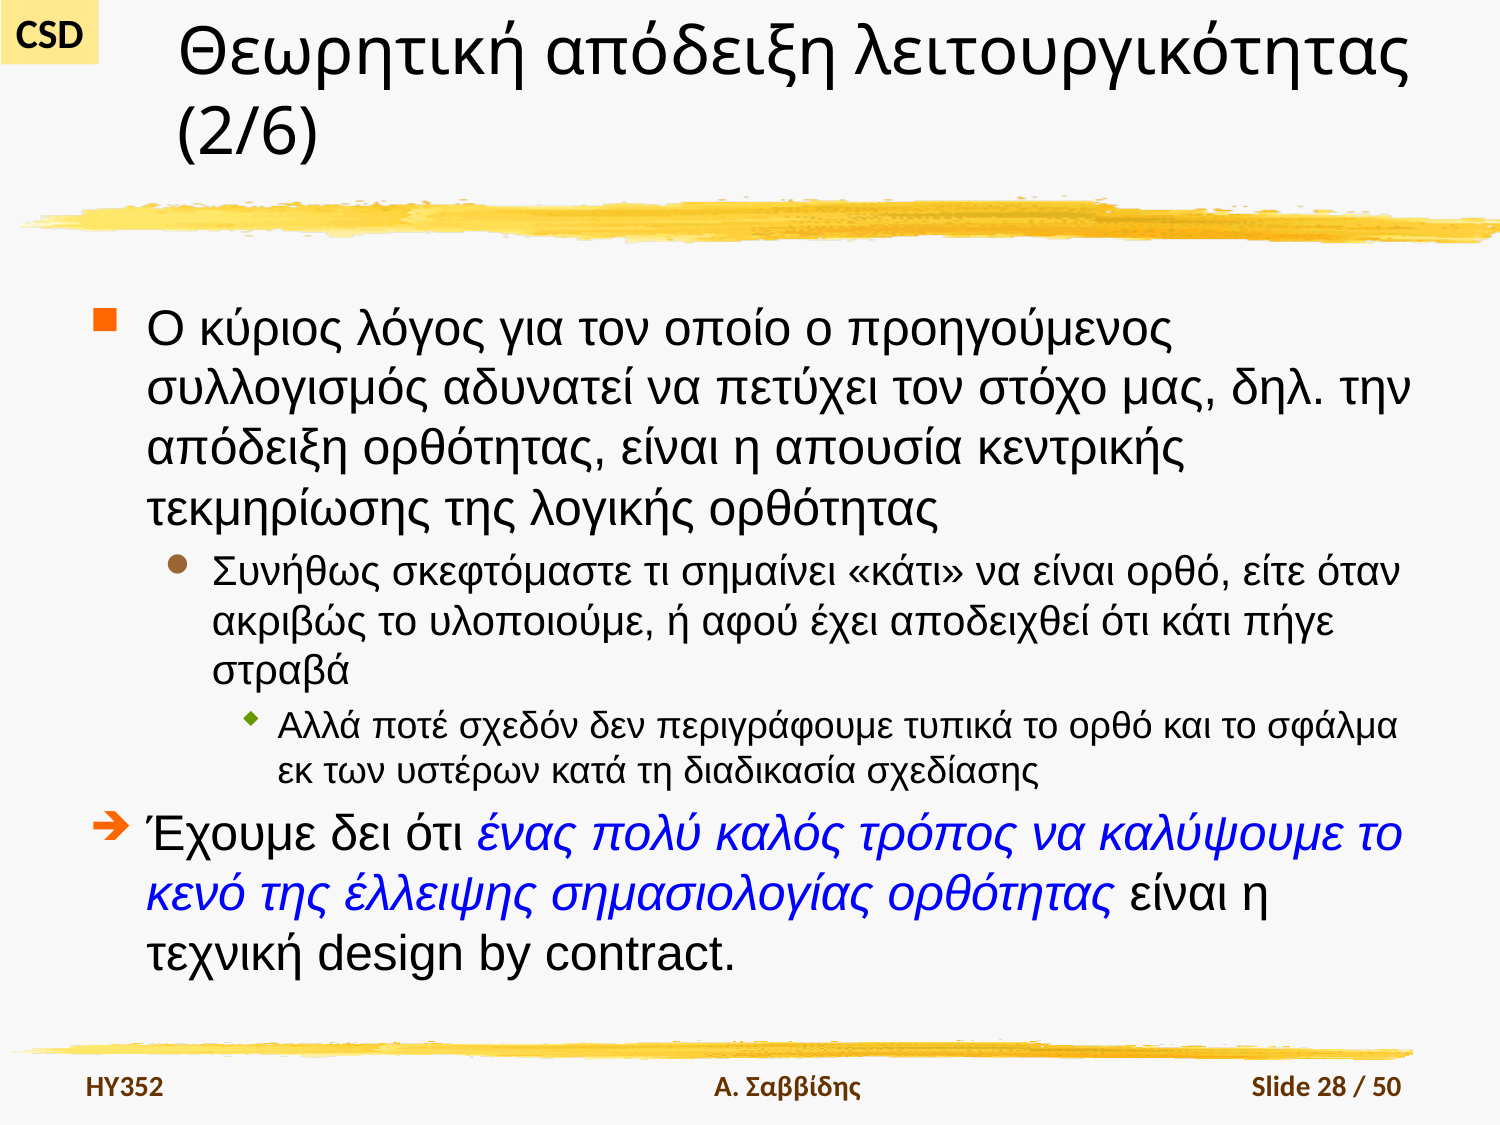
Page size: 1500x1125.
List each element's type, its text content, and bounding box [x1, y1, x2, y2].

slide_number HY352 [70, 1034, 400, 1110]
slide_number Slide 28 / 50 [1104, 1034, 1417, 1110]
title Θεωρητική απόδειξη λειτουργικότητας (2/6) [162, 24, 1500, 175]
picture [11, 1037, 70, 1064]
footer Α. Σαββίδης [549, 1034, 1025, 1110]
picture [1025, 1037, 1104, 1064]
list Ο κύριος λόγος για τον οποίο ο προηγούμενος συλλογισμός αδυνατεί να πετύχει τον στόχο μας, δηλ. την απόδειξη ορθότητας, είναι η απουσία κεντρικής τεκμηρίωσης της λογικής ορθότητας Συνήθως σκεφτόμαστε τι σημαίνει «κάτι» να είναι ορθό, είτε όταν ακριβώς το υλοποιούμε, ή αφού έχει αποδειχθεί ότι κάτι πήγε στραβά Αλλά ποτέ σχεδόν δεν περιγράφουμε τυπικά το ορθό και το σφάλμα εκ των υστέρων κατά τη διαδικασία σχεδίασης Έχουμε δει ότι ένας πολύ καλός τρόπος να καλύψουμε το κενό της έλλειψης σημασιολογίας ορθότητας είναι η τεχνική design by contract. [75, 287, 1438, 1013]
picture [21, 190, 1500, 254]
picture [400, 1037, 549, 1064]
